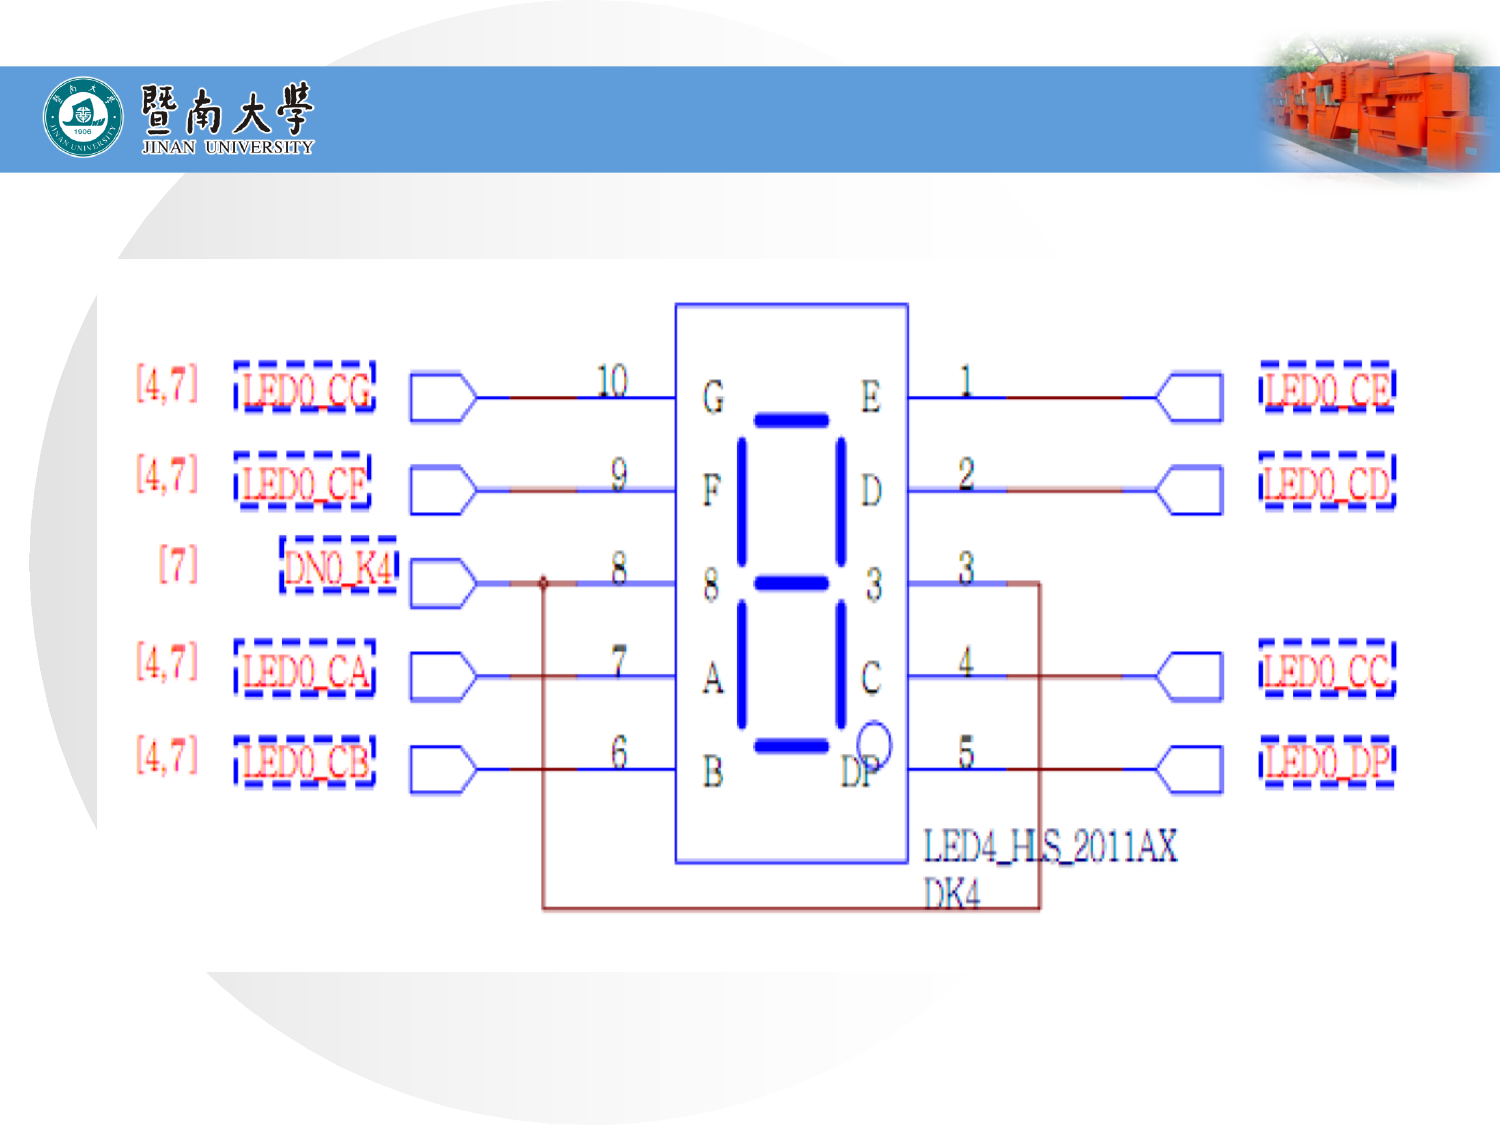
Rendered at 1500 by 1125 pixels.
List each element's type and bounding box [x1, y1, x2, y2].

picture [97, 258, 1477, 972]
picture [1290, 68, 1461, 154]
picture [32, 74, 340, 164]
